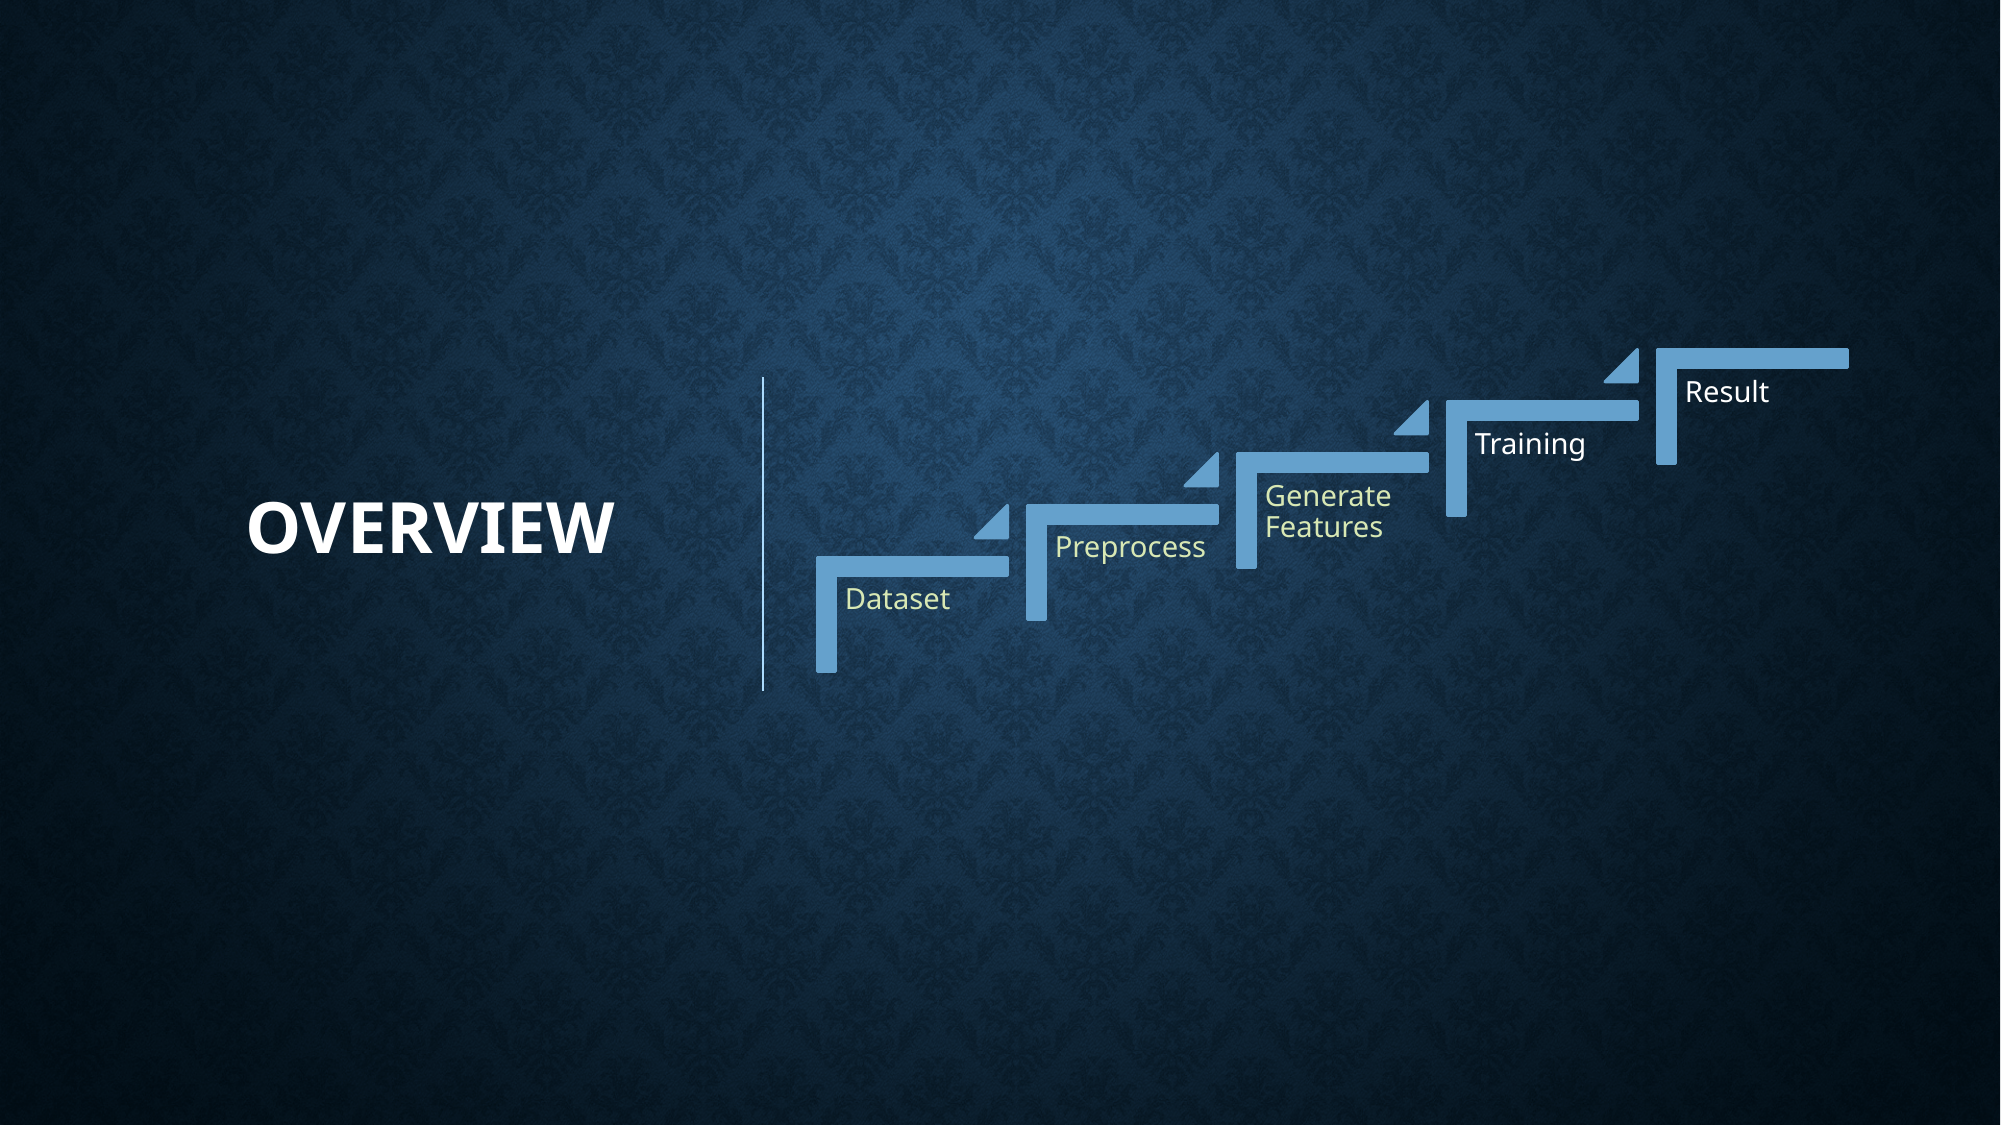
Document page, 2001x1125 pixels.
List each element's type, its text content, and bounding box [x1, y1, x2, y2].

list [815, 158, 1849, 918]
text_box [0, 0, 2000, 1125]
title Overview [149, 152, 711, 910]
